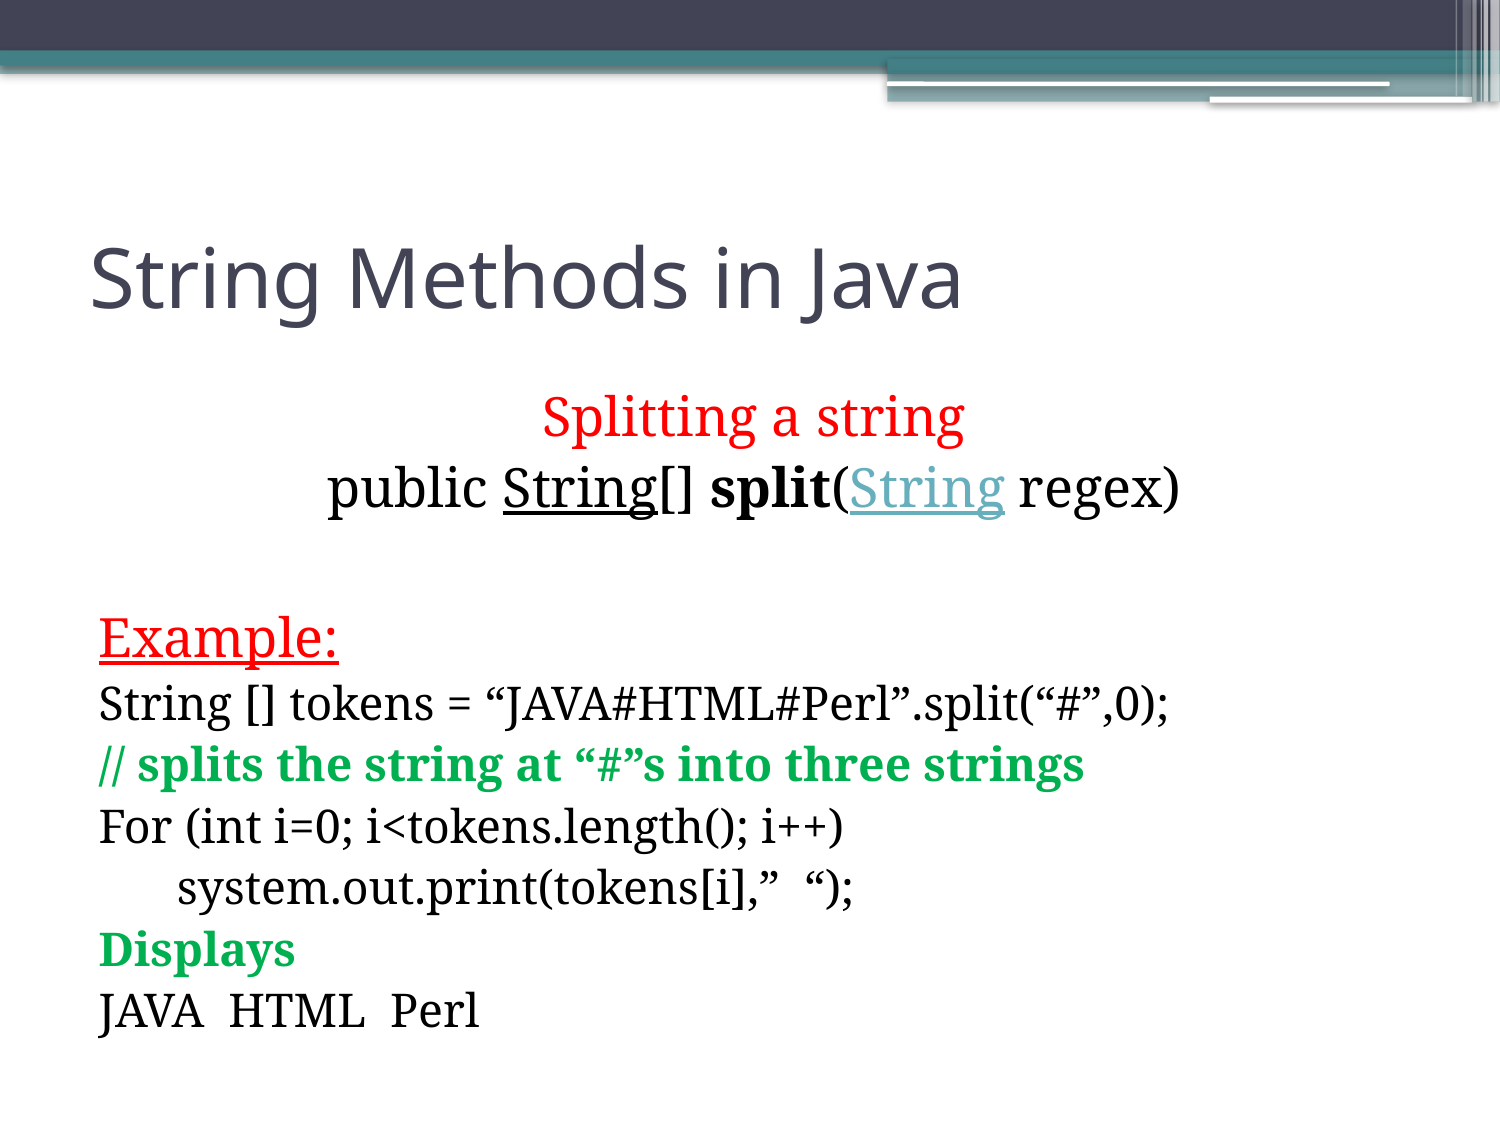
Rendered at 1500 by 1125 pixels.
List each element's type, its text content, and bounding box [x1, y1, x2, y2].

list Splitting a string public String[] split(String regex) Example: String [] tokens = “JAVA#HTML#Perl”.split(“#”,0); // splits the string at “#”s into three strings For (int i=0; i<tokens.length(); i++) system.out.print(tokens[i],” “); Displays JAVA HTML Perl [75, 375, 1425, 1050]
title String Methods in Java [75, 187, 1425, 363]
